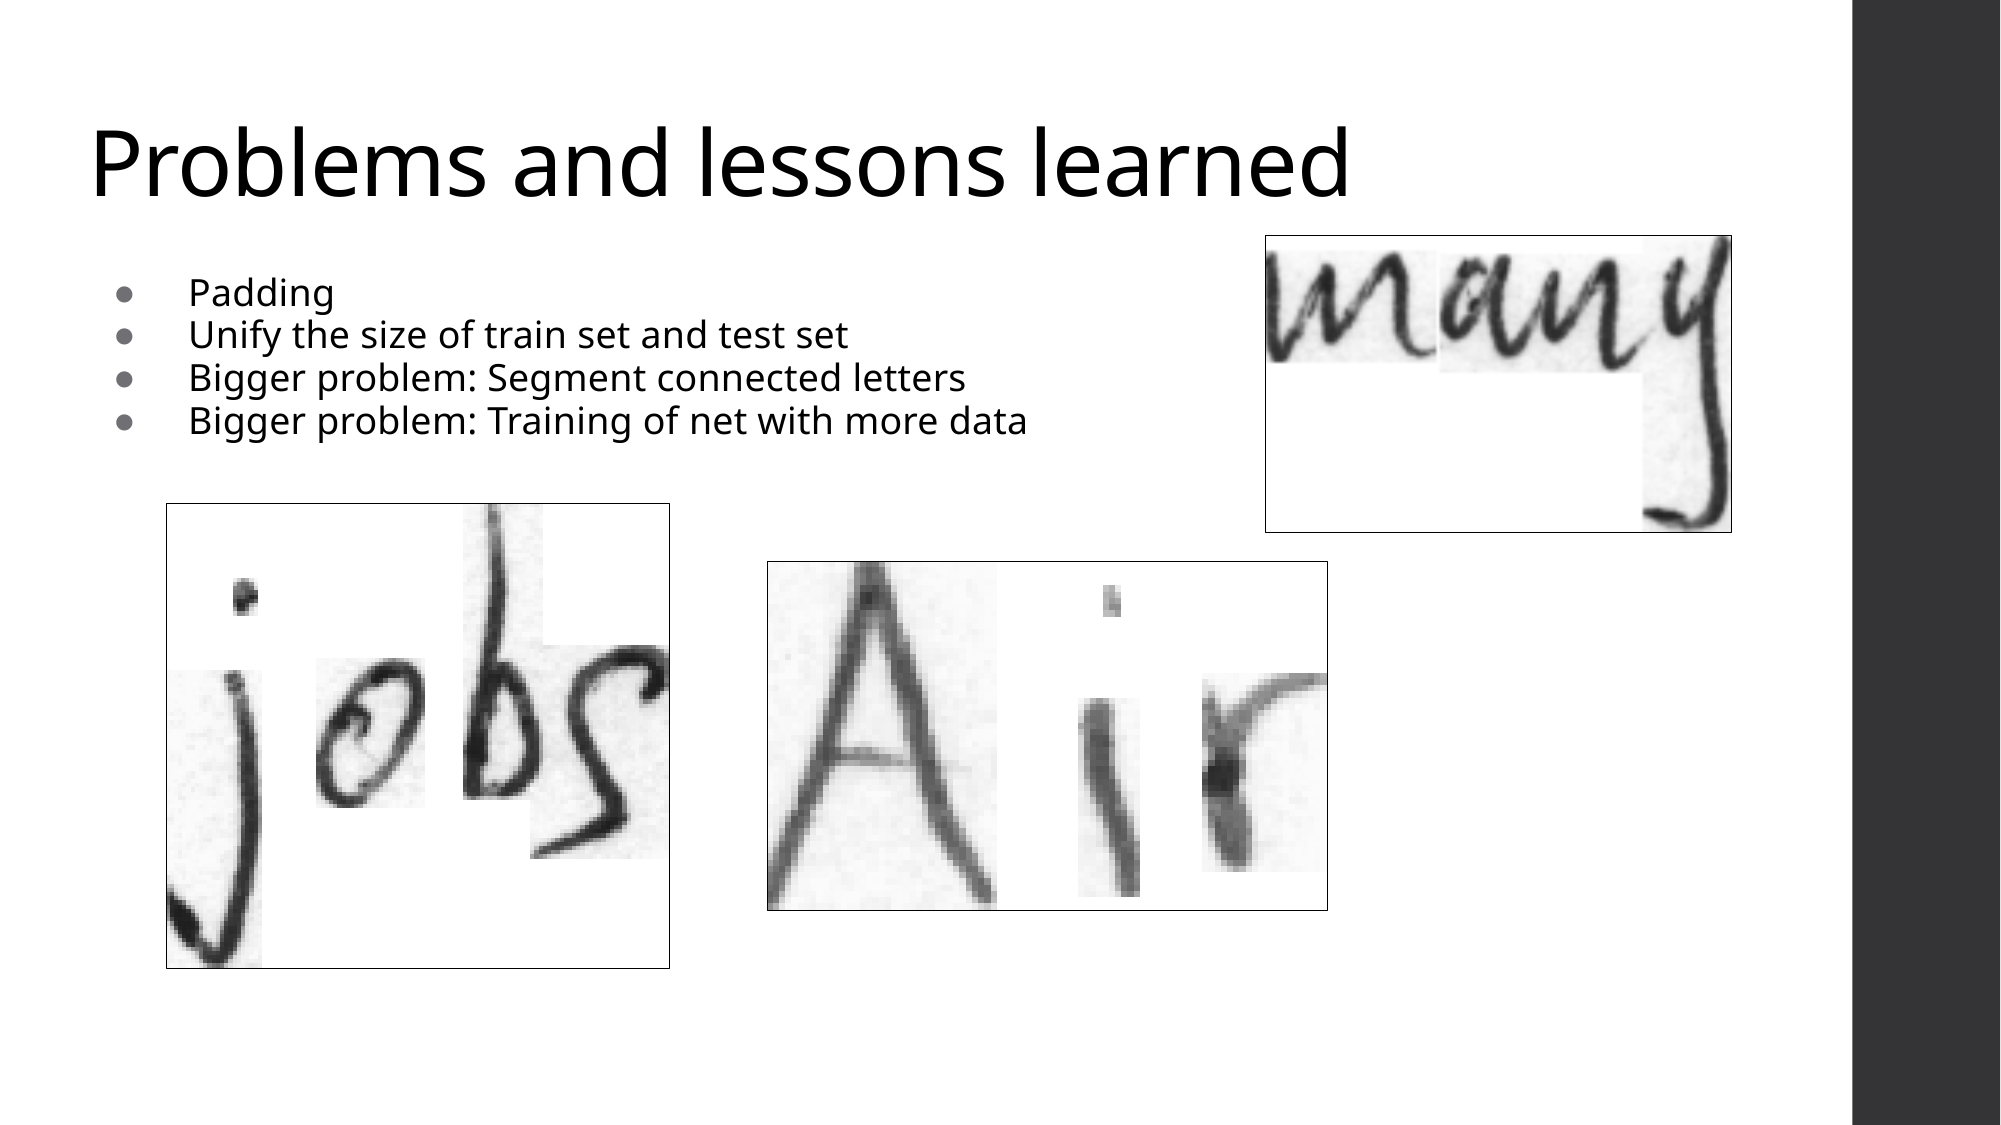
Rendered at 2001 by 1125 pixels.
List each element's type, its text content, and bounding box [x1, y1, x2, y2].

picture [766, 561, 1327, 911]
picture [1265, 234, 1732, 533]
title Problems and lessons learned [68, 97, 1932, 223]
picture [166, 503, 669, 969]
list Padding Unify the size of train set and test set Bigger problem: Segment connected letters Bigger problem: Training of net with more data [68, 252, 1932, 1000]
